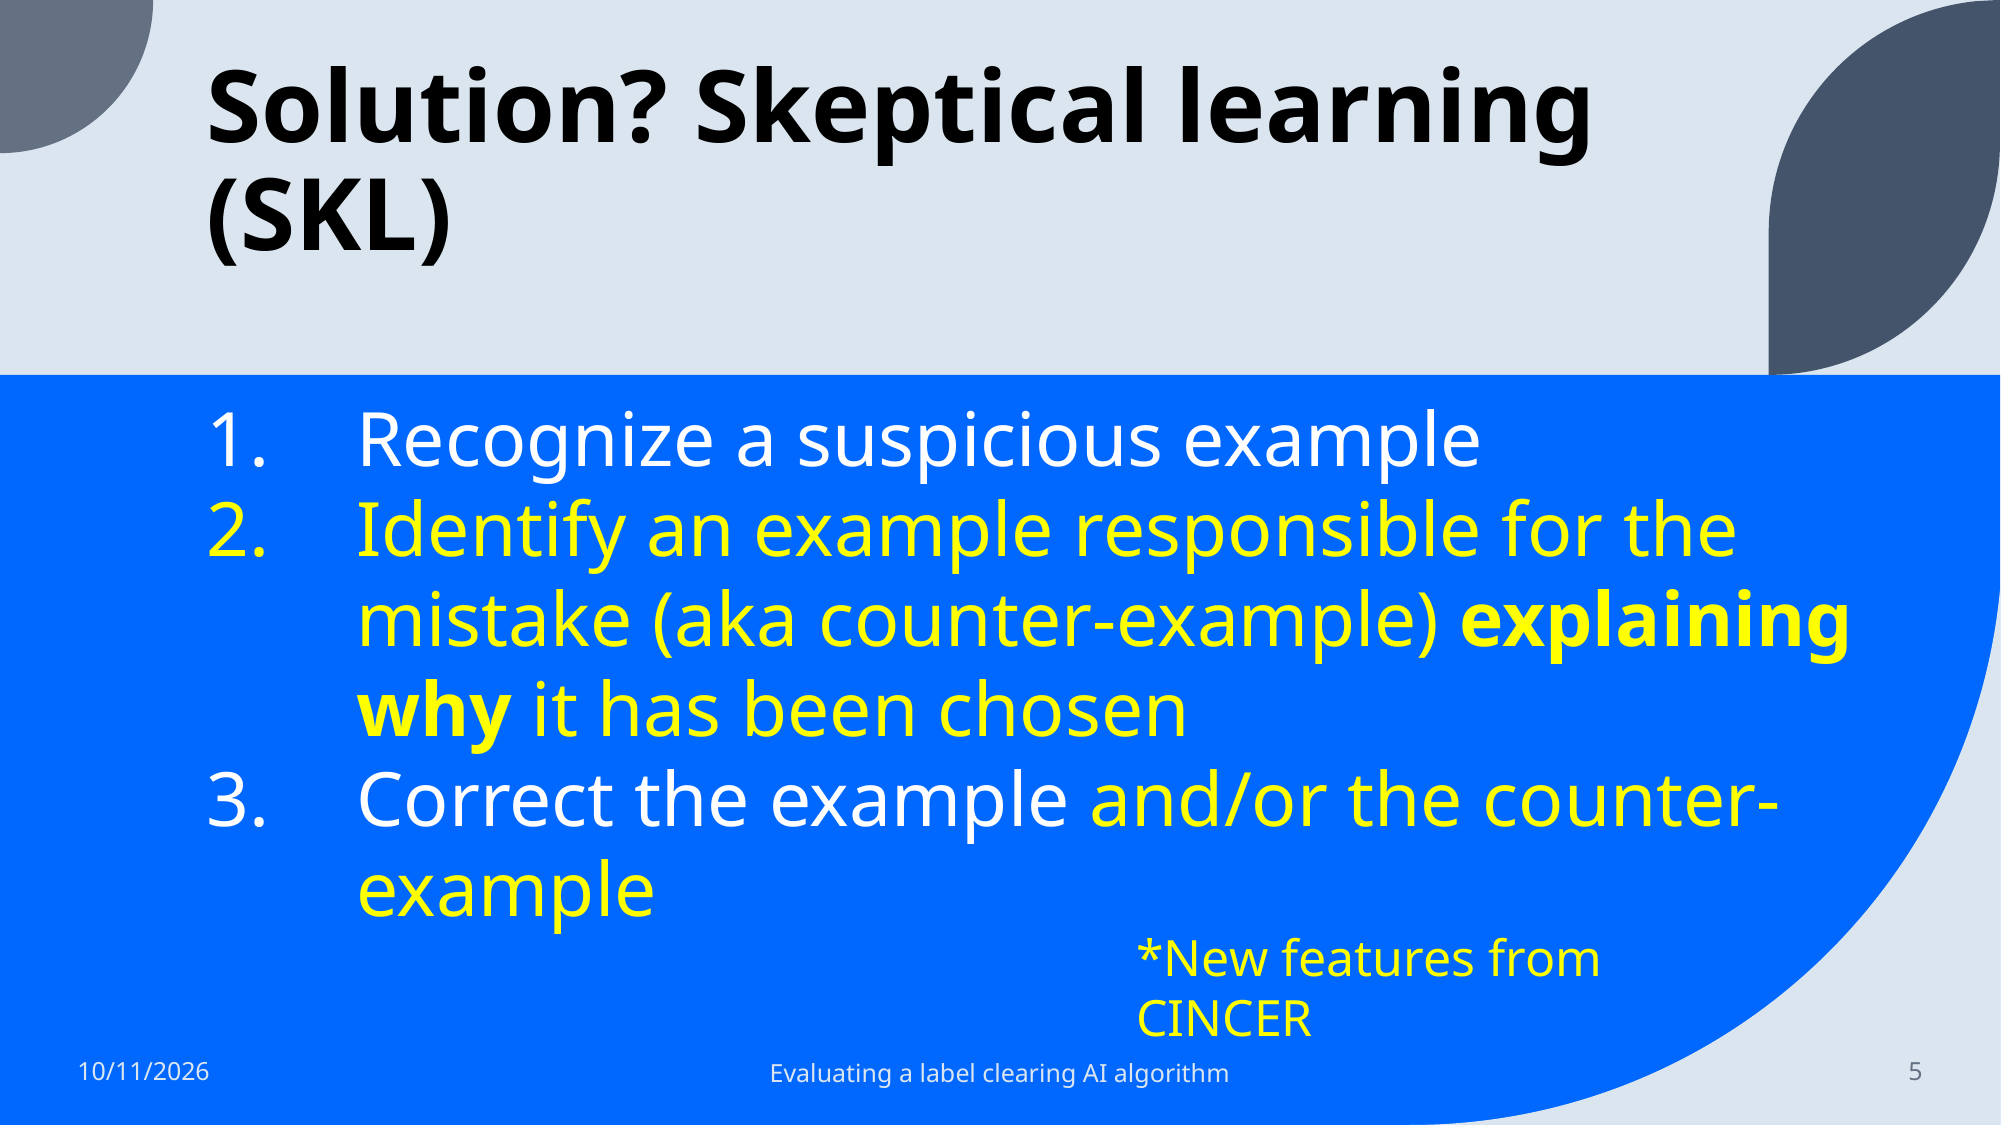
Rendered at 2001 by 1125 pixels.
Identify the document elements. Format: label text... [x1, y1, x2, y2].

footer Evaluating a label clearing AI algorithm [662, 1042, 1338, 1103]
text_box Recognize a suspicious example Identify an example responsible for the mistake (aka counter-example) explaining why it has been chosen Correct the example and/or the counter-example [191, 383, 1870, 939]
slide_number 5 [1674, 1042, 1938, 1103]
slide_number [62, 1042, 513, 1103]
text_box Solution? Skeptical learning (SKL) [191, 62, 1796, 280]
text_box *New features from CINCER [1121, 919, 1796, 1055]
